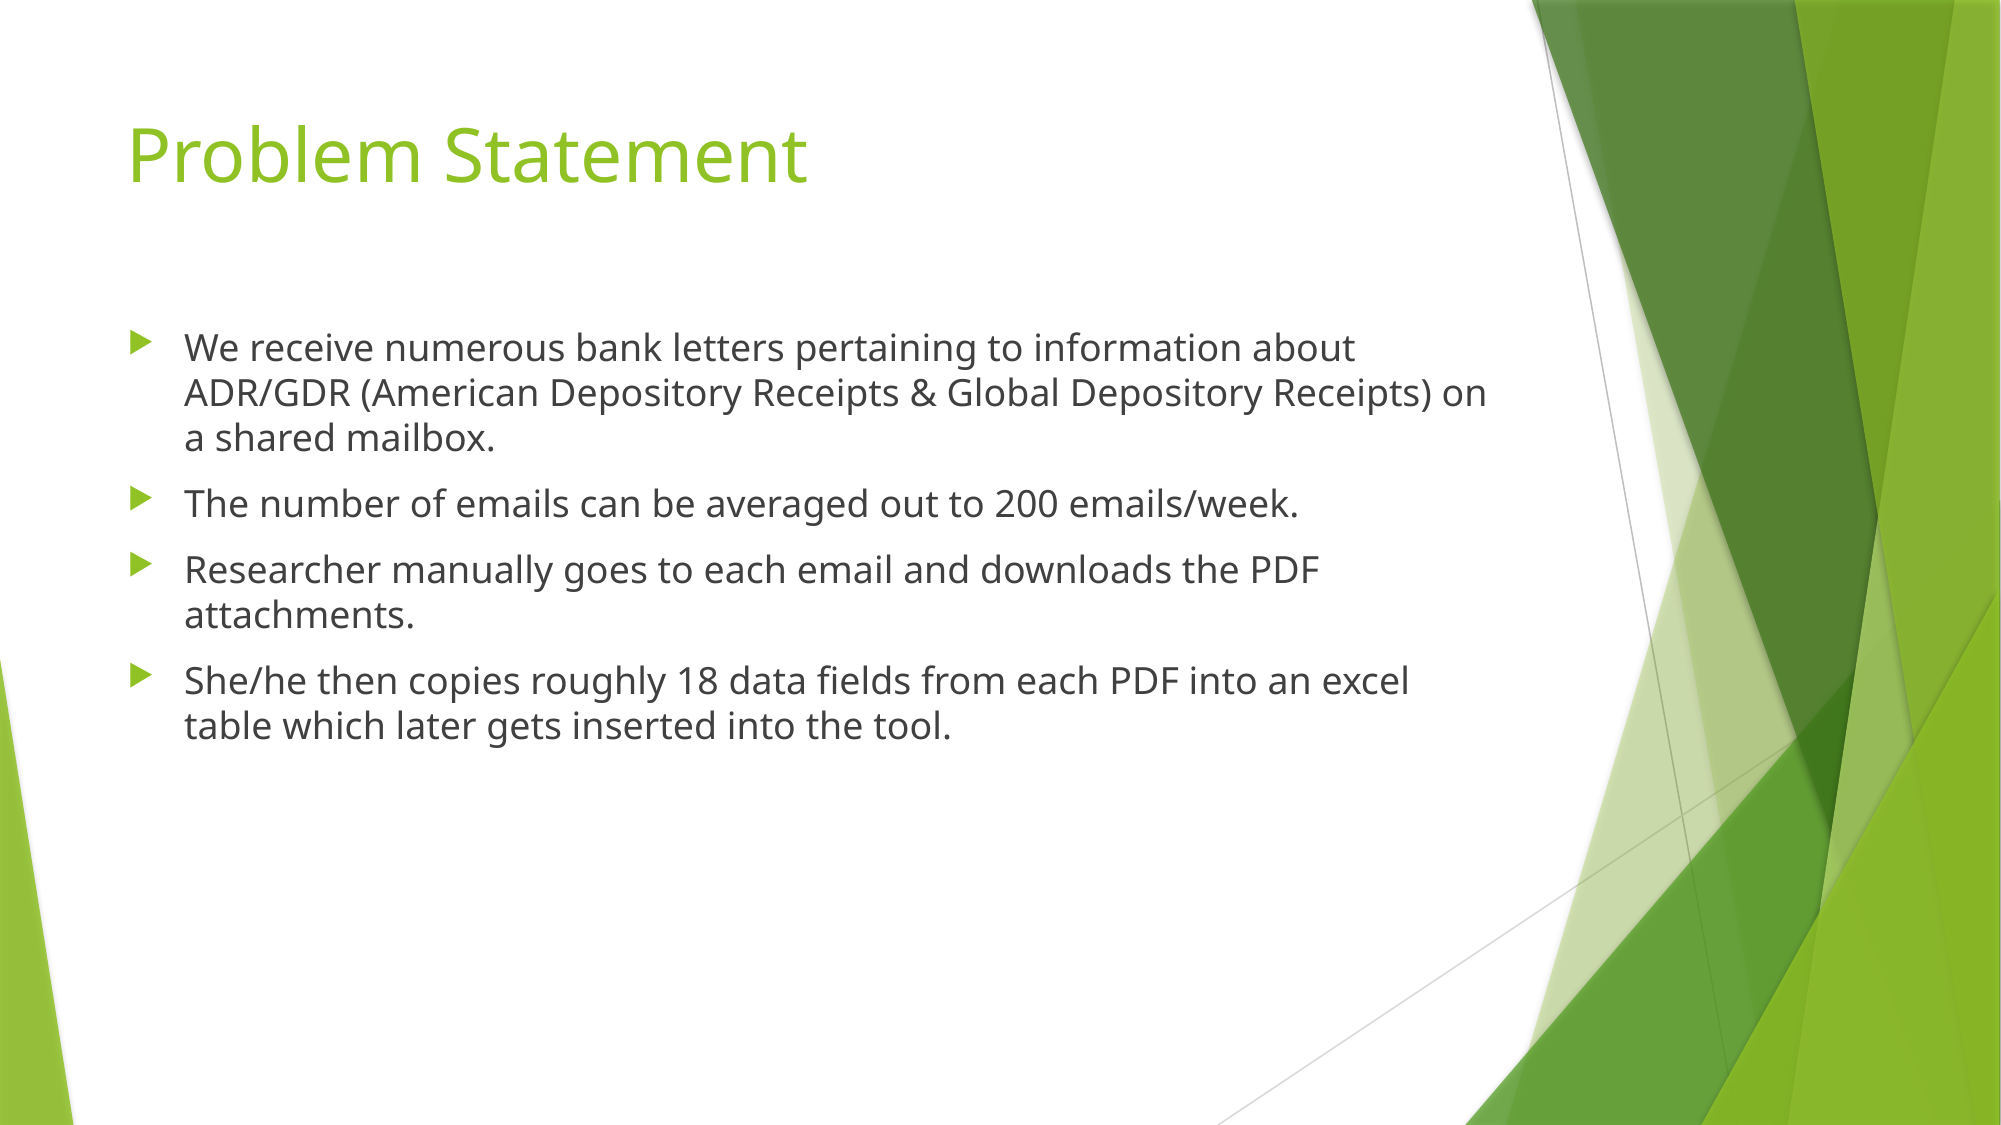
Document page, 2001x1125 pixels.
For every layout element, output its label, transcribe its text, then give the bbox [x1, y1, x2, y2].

title Problem Statement [111, 99, 1522, 317]
list We receive numerous bank letters pertaining to information about ADR/GDR (American Depository Receipts & Global Depository Receipts) on a shared mailbox. The number of emails can be averaged out to 200 emails/week. Researcher manually goes to each email and downloads the PDF attachments. She/he then copies roughly 18 data fields from each PDF into an excel table which later gets inserted into the tool. [112, 316, 1523, 954]
